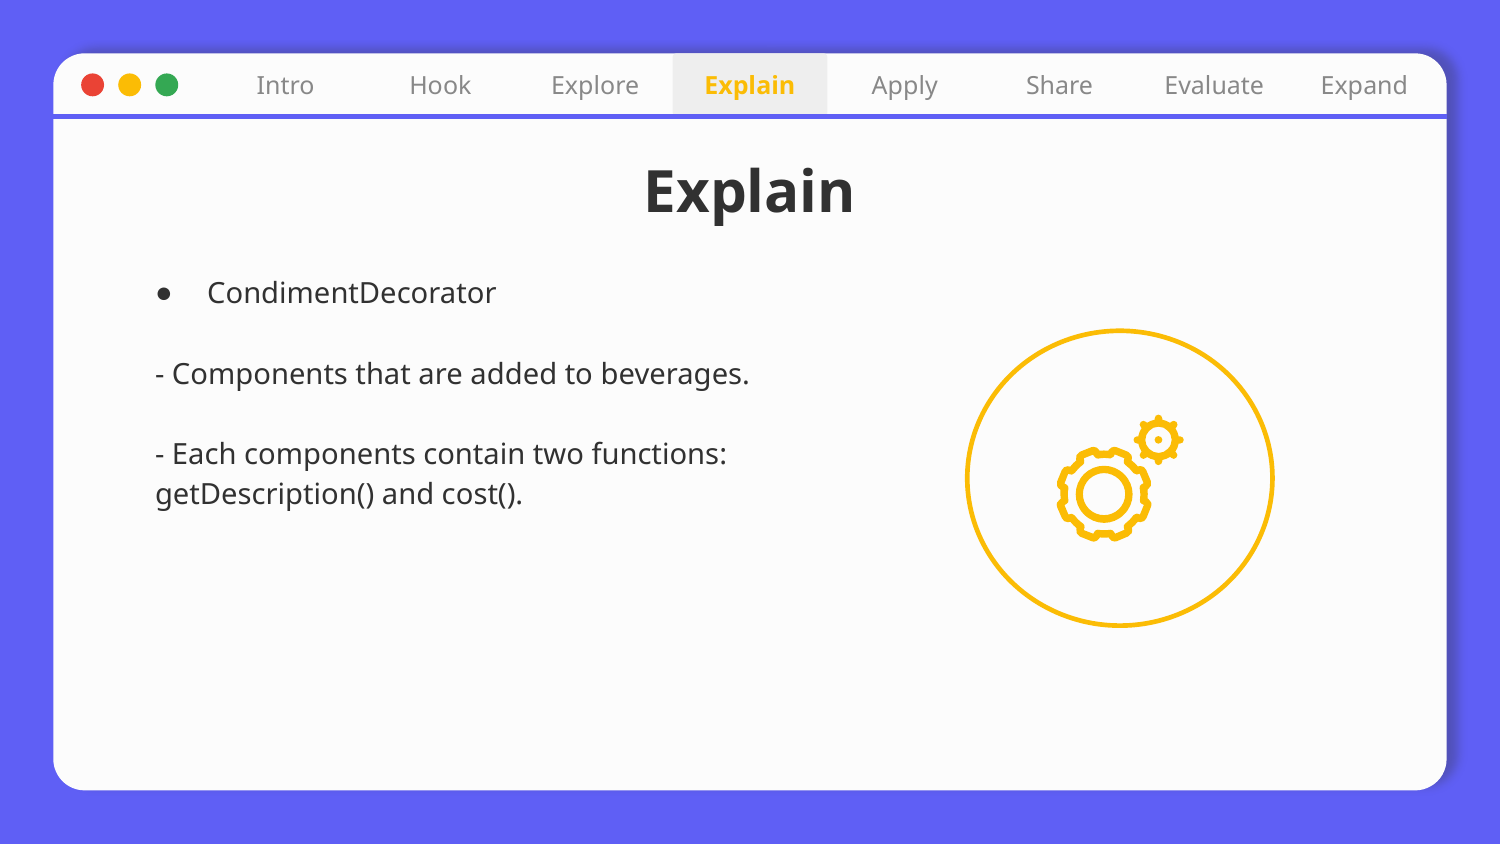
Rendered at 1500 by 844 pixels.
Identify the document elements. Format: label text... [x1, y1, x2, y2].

text_box Evaluate [1136, 53, 1292, 114]
text_box Share [982, 53, 1137, 114]
list CondimentDecorator - Components that are added to beverages. - Each components contain two functions: getDescription() and cost(). [116, 254, 836, 756]
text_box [1055, 414, 1185, 542]
text_box Hook [363, 53, 518, 114]
text_box Apply [827, 53, 982, 114]
text_box Expand [1291, 53, 1447, 114]
text_box Explain [672, 53, 827, 114]
text_box [967, 330, 1273, 626]
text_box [80, 73, 179, 97]
text_box Explore [517, 53, 672, 114]
title Explain [111, 168, 1389, 239]
text_box Intro [208, 53, 363, 114]
